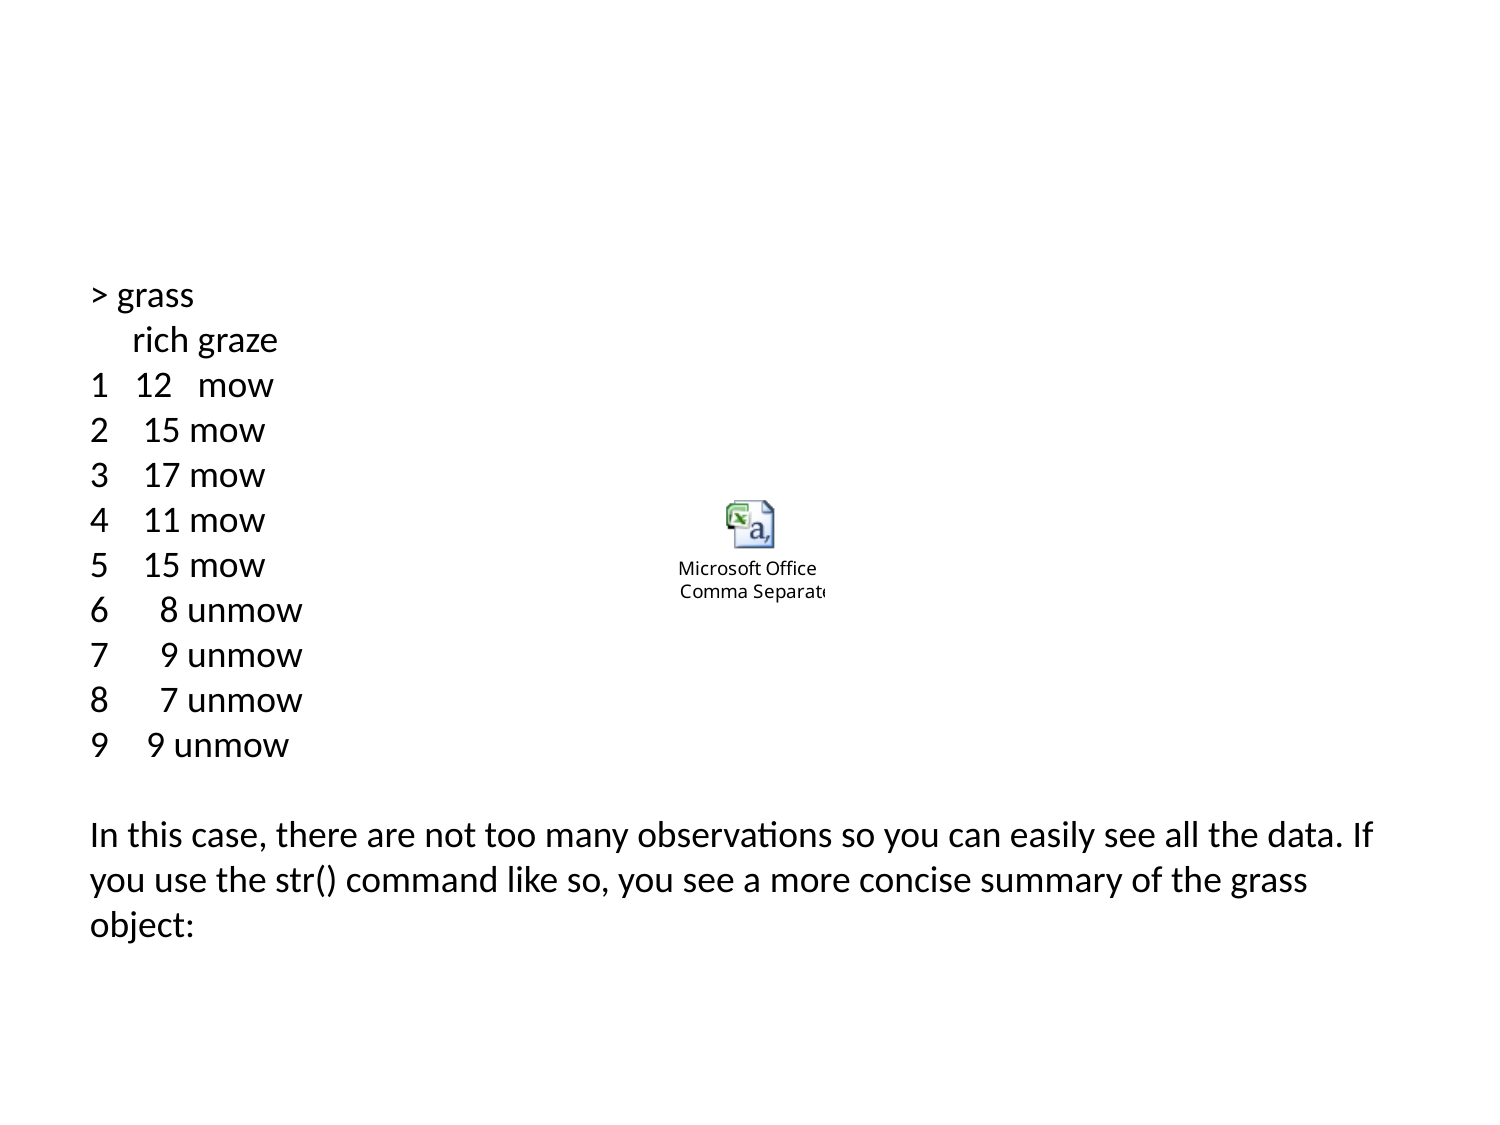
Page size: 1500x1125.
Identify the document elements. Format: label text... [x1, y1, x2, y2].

text_box > grass rich graze 1 12 mow 2 15 mow 3 17 mow 4 11 mow 5 15 mow 6 8 unmow 7 9 unmow 8 7 unmow 9 unmow In this case, there are not too many observations so you can easily see all the data. If you use the str() command like so, you see a more concise summary of the grass object: [74, 262, 1425, 953]
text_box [674, 498, 826, 626]
